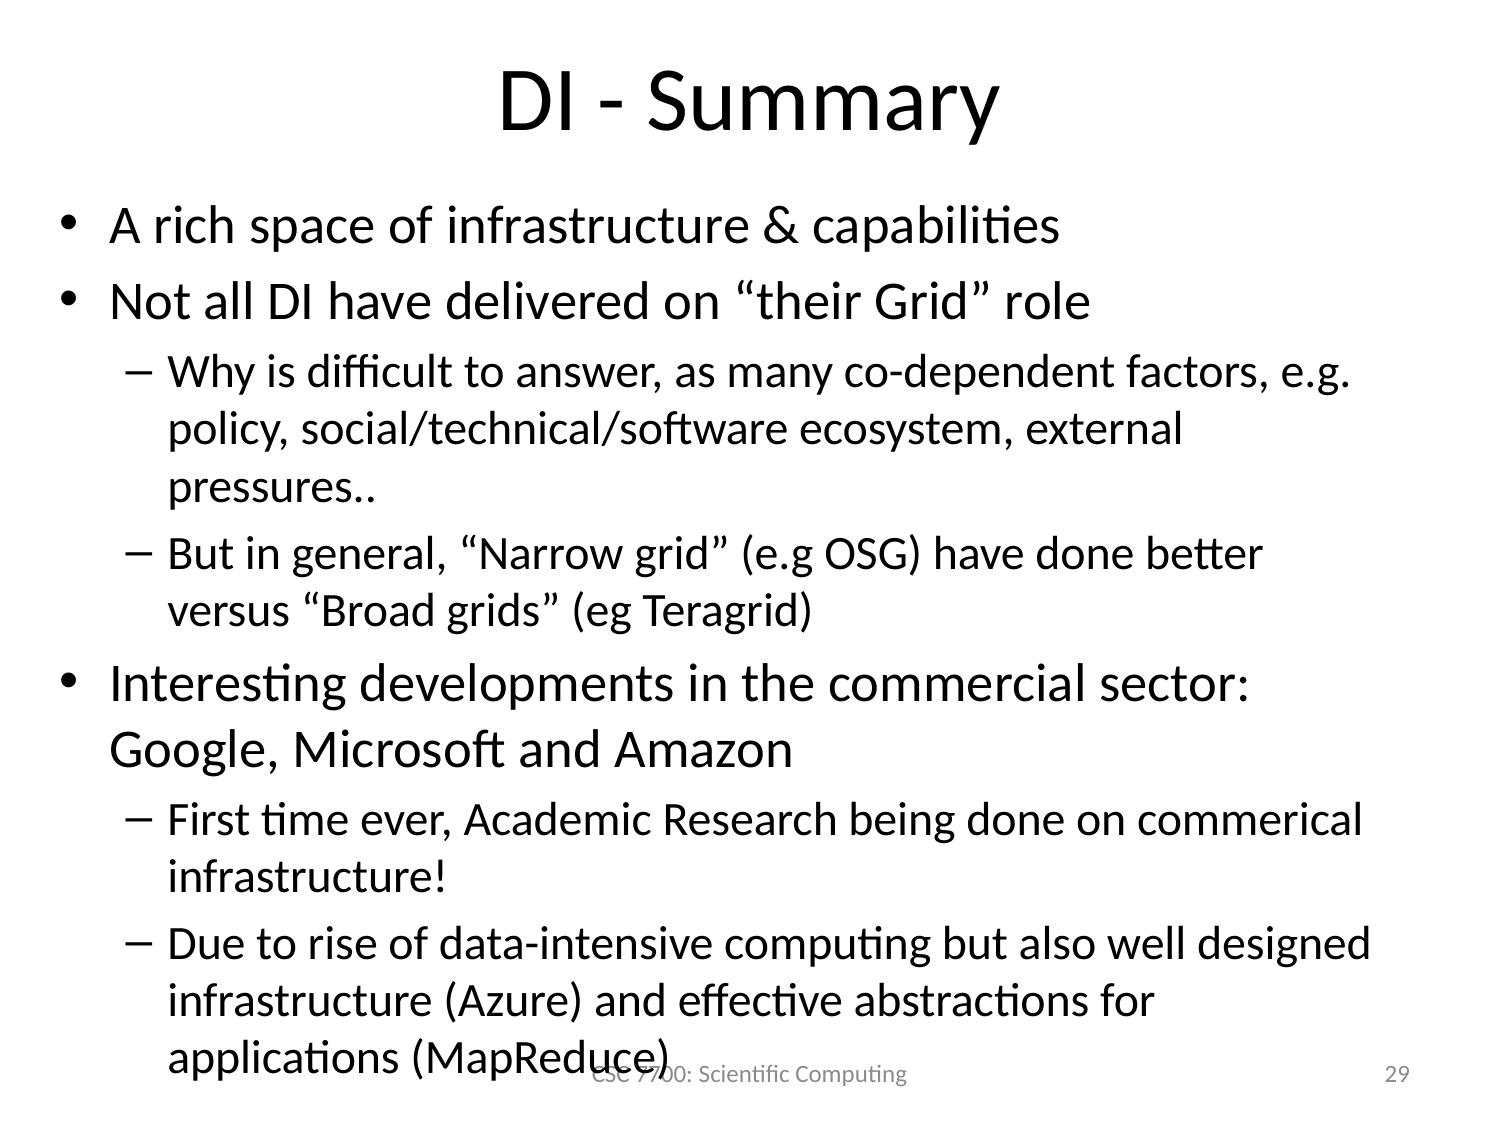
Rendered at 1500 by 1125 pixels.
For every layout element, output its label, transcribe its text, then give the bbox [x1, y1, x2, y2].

footer CSC 7700: Scientific Computing [512, 1042, 988, 1103]
list A rich space of infrastructure & capabilities Not all DI have delivered on “their Grid” role Why is difficult to answer, as many co-dependent factors, e.g. policy, social/technical/software ecosystem, external pressures.. But in general, “Narrow grid” (e.g OSG) have done better versus “Broad grids” (eg Teragrid) Interesting developments in the commercial sector: Google, Microsoft and Amazon First time ever, Academic Research being done on commerical infrastructure! Due to rise of data-intensive computing but also well designed infrastructure (Azure) and effective abstractions for applications (MapReduce) [44, 180, 1395, 1097]
title DI - Summary [75, 0, 1425, 188]
slide_number 29 [1305, 1042, 1425, 1103]
